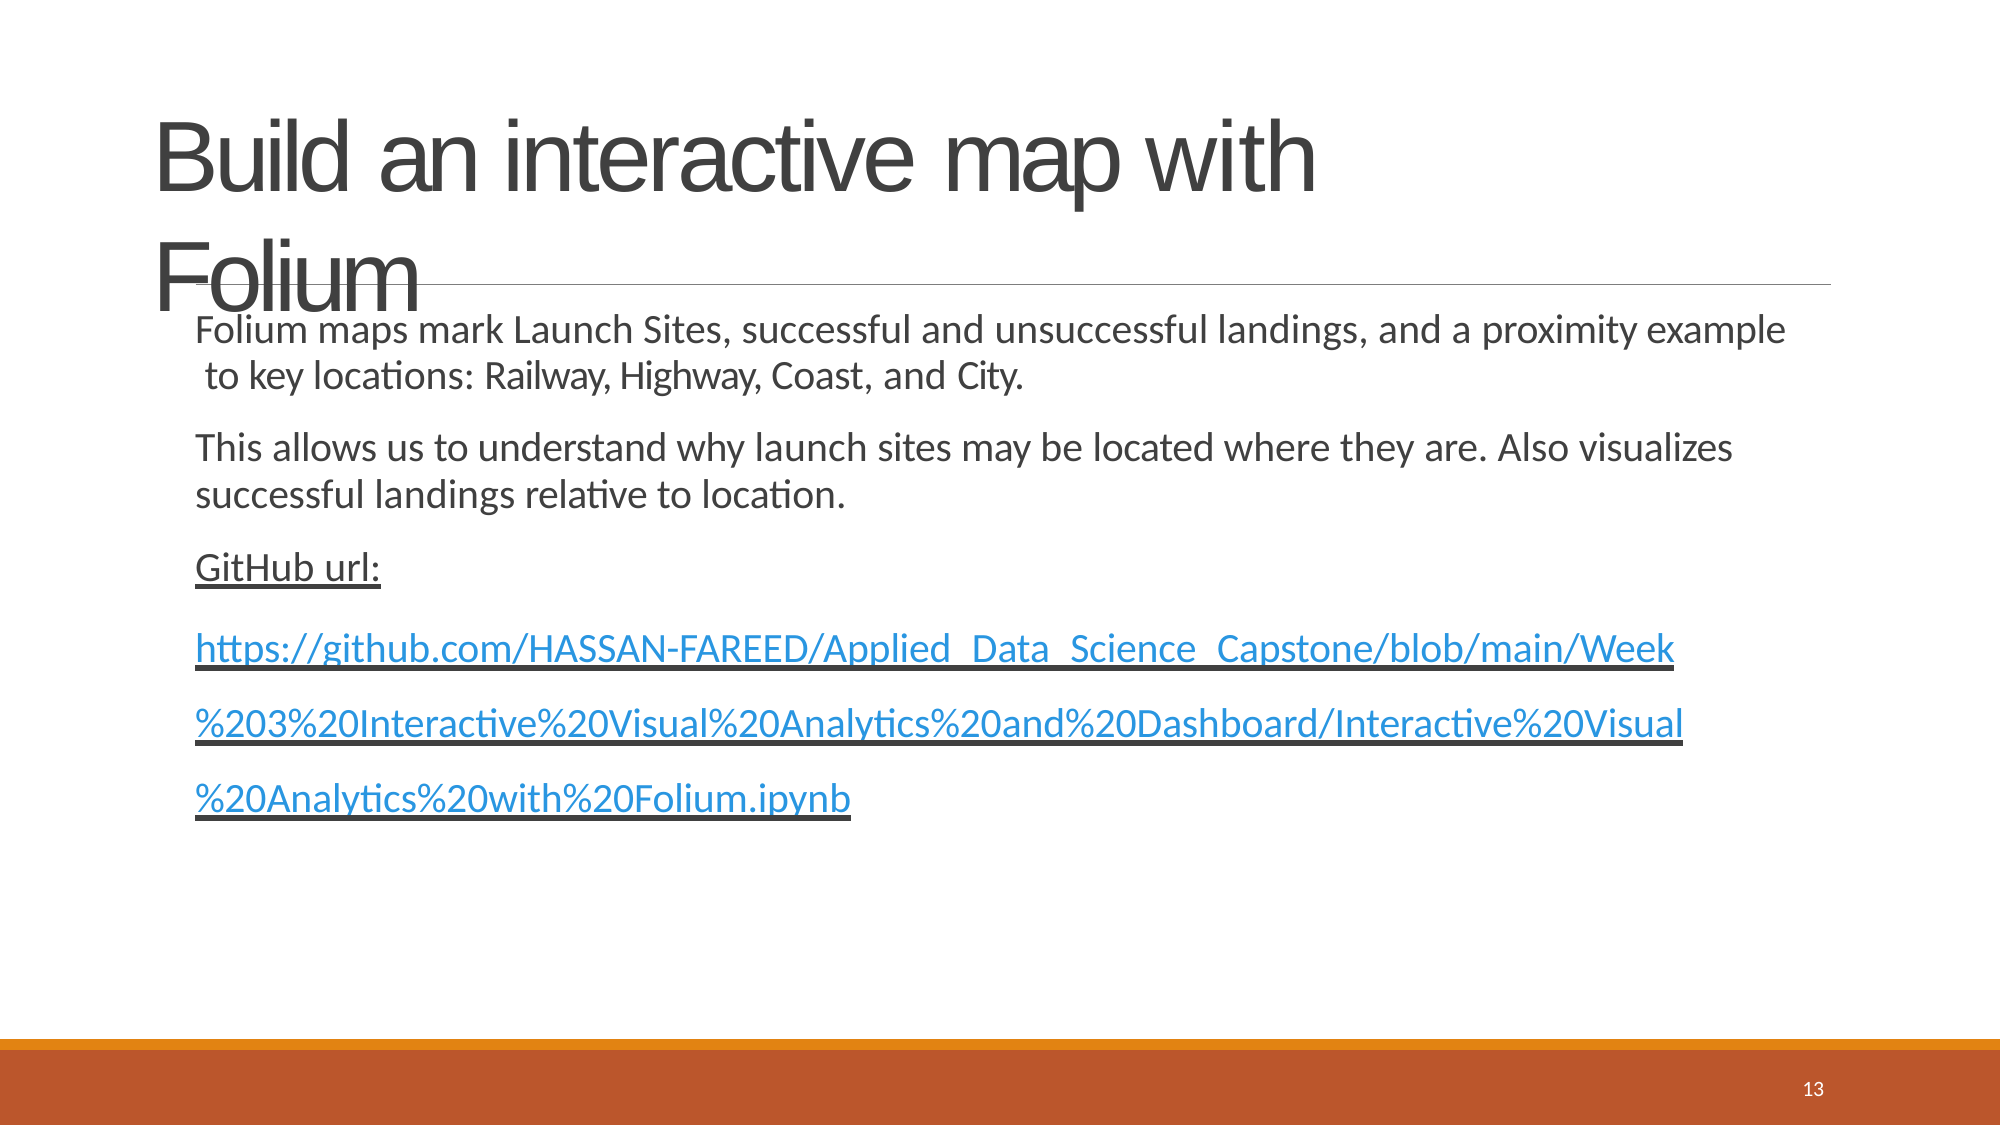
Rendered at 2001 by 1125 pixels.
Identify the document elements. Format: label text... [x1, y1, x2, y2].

slide_number 13 [1795, 1077, 1831, 1125]
text_box Folium maps mark Launch Sites, successful and unsuccessful landings, and a proximity example to key locations: Railway, Highway, Coast, and City. This allows us to understand why launch sites may be located where they are. Also visualizes successful landings relative to location. GitHub url: https://github.com/HASSAN-FAREED/Applied_Data_Science_Capstone/blob/main/Week%203%20Interactive%20Visual%20Analytics%20and%20Dashboard/Interactive%20Visual%20Analytics%20with%20Folium.ipynb [192, 299, 1795, 821]
title Build an interactive map with Folium [150, 89, 1584, 332]
